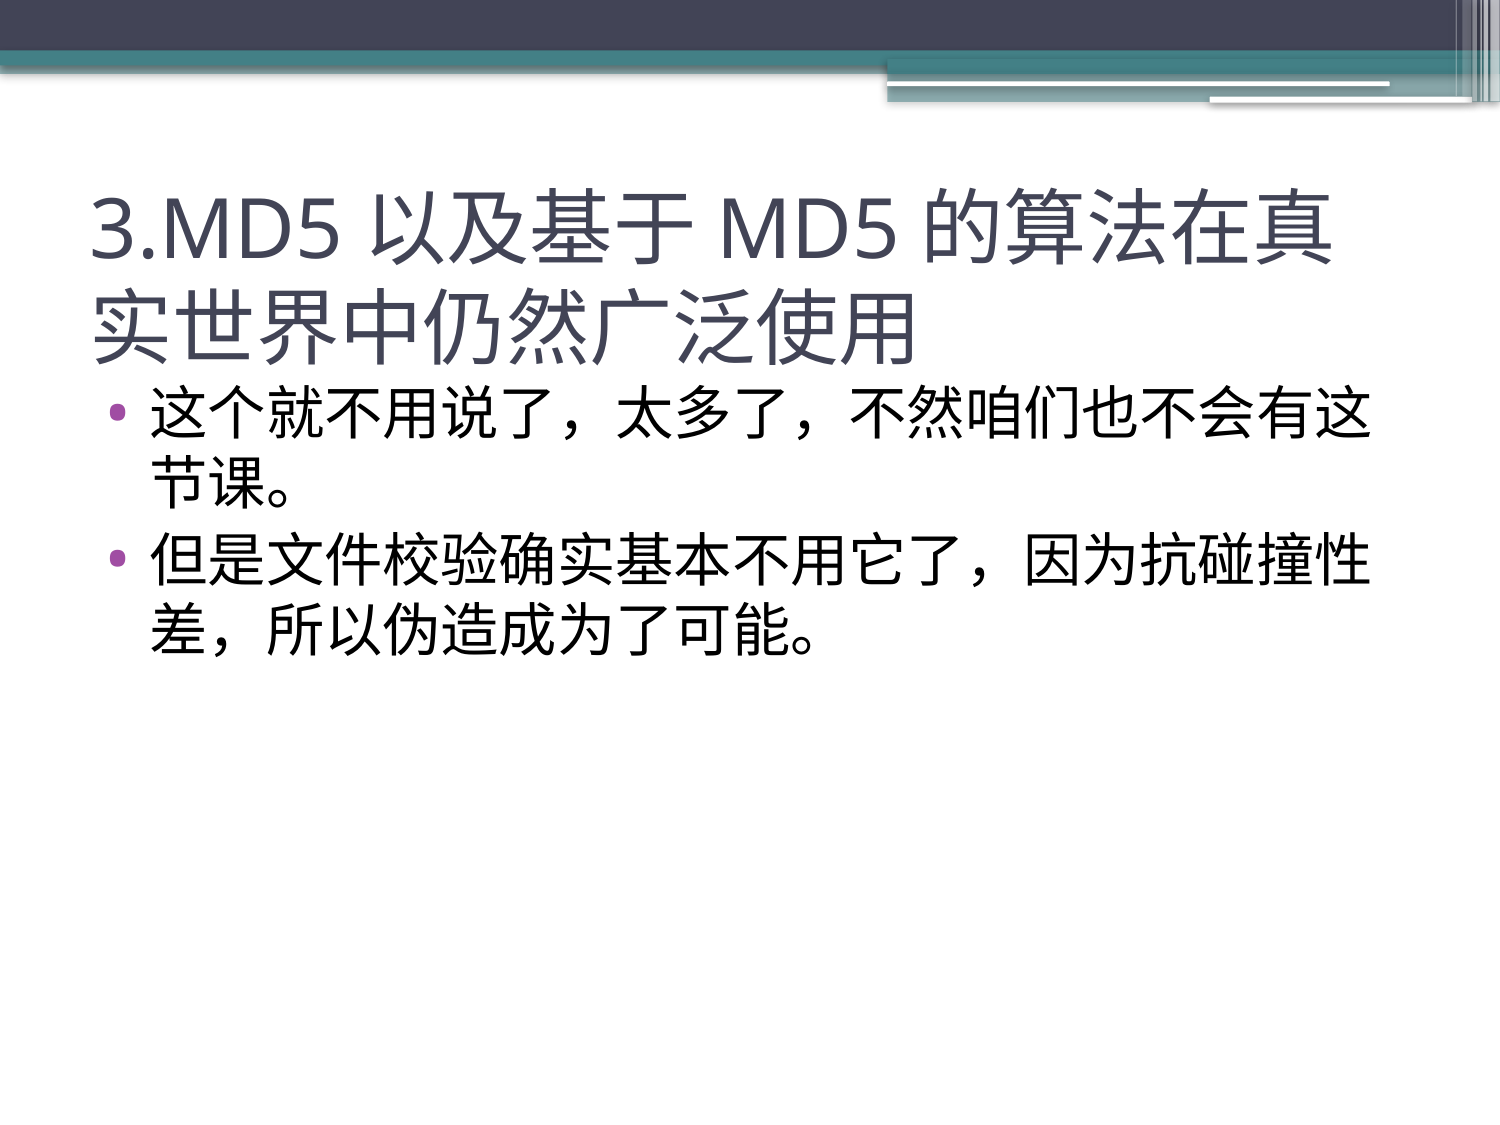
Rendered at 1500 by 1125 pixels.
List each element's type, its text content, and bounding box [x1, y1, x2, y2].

list 这个就不用说了，太多了，不然咱们也不会有这节课。 但是文件校验确实基本不用它了，因为抗碰撞性差，所以伪造成为了可能。 [74, 368, 1426, 1079]
title 3.MD5以及基于MD5的算法在真实世界中仍然广泛使用 [74, 187, 1426, 363]
